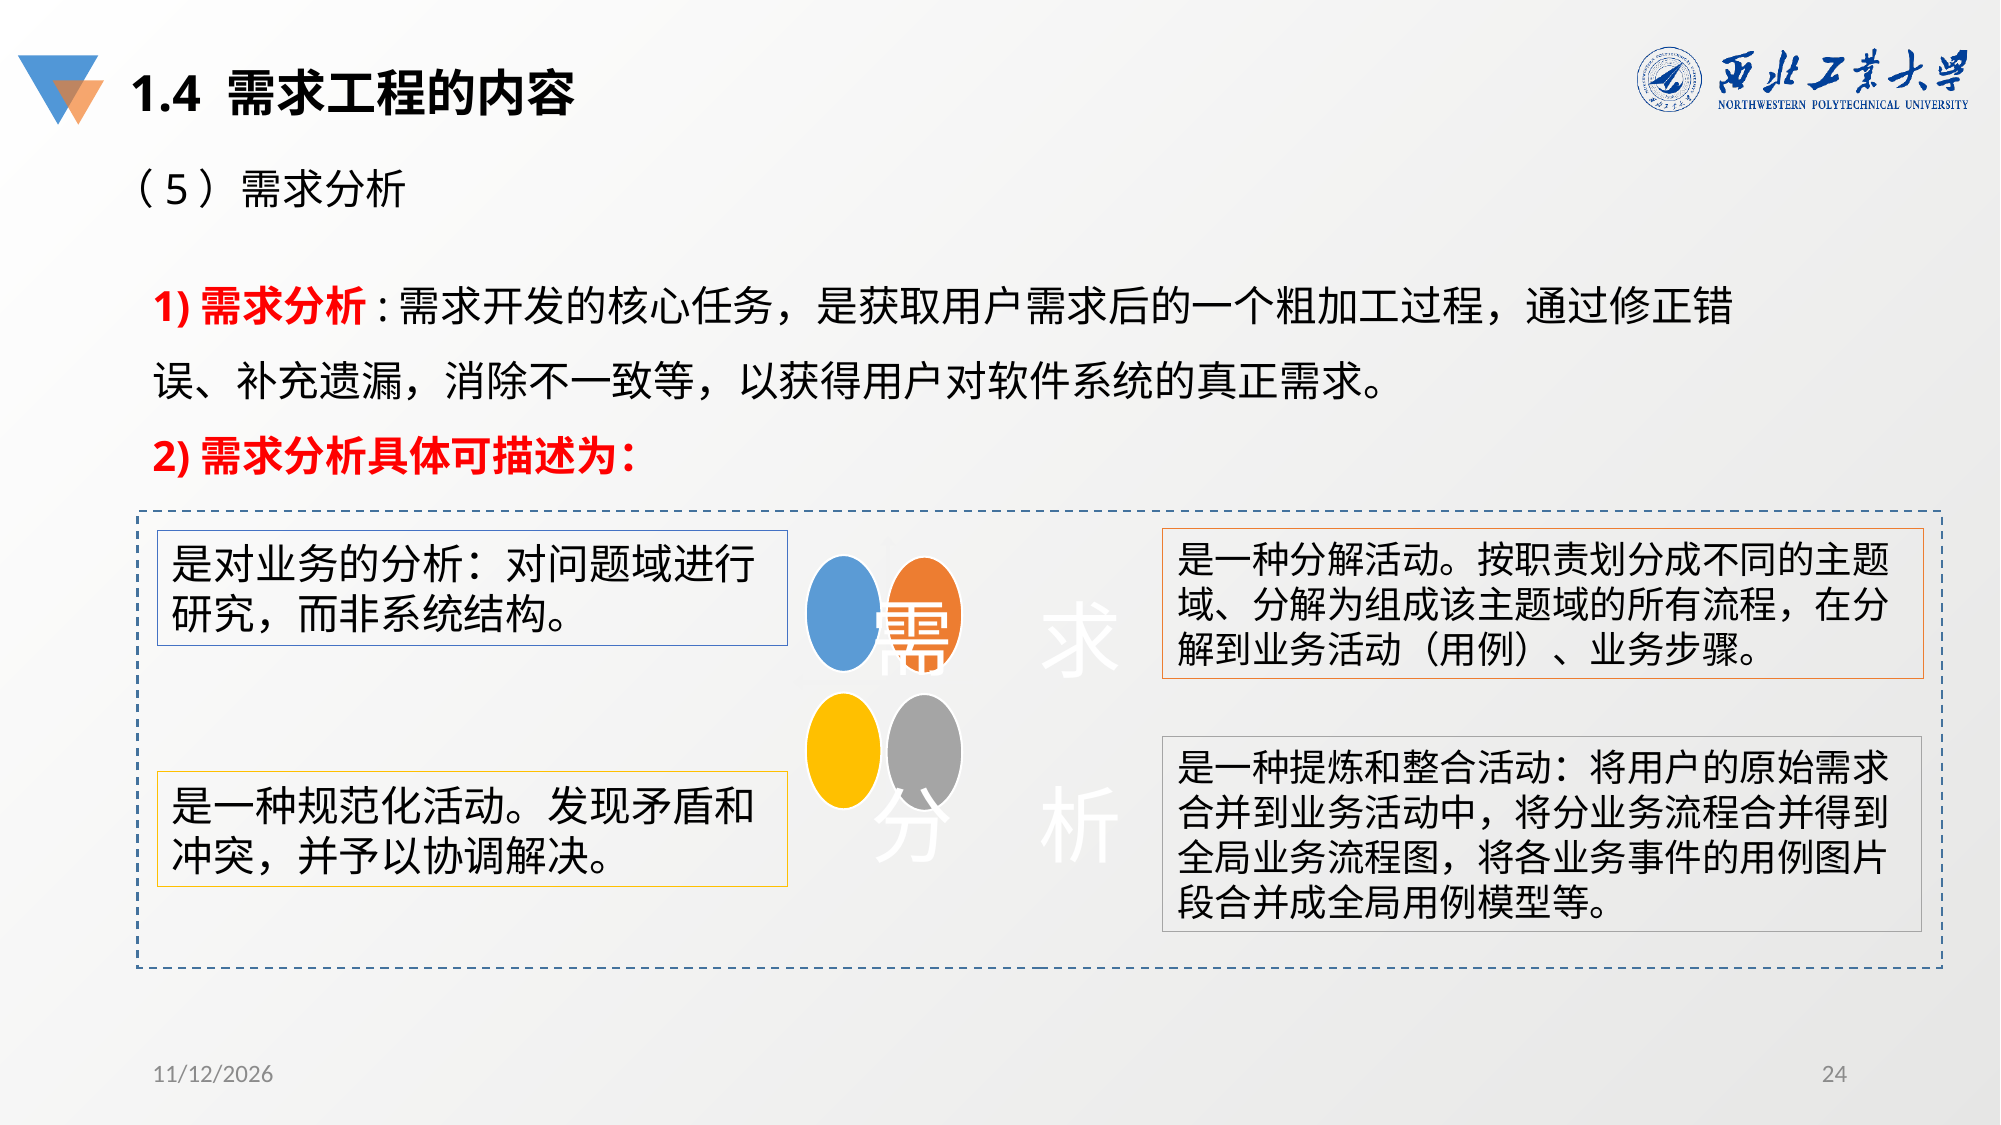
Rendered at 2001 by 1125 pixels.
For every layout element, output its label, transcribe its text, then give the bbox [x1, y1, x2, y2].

text_box （5）需求分析 [98, 155, 1502, 220]
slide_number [137, 1042, 588, 1103]
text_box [156, 528, 1924, 934]
slide_number 24 [1412, 1042, 1863, 1103]
picture [1633, 38, 1970, 123]
text_box 1)需求分析:需求开发的核心任务，是获取用户需求后的一个粗加工过程，通过修正错误、补充遗漏，消除不一致等，以获得用户对软件系统的真正需求。 2)需求分析具体可描述为： [137, 247, 1782, 488]
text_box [17, 55, 104, 125]
text_box [136, 510, 1943, 969]
text_box 1.4 需求工程的内容 [114, 60, 815, 130]
